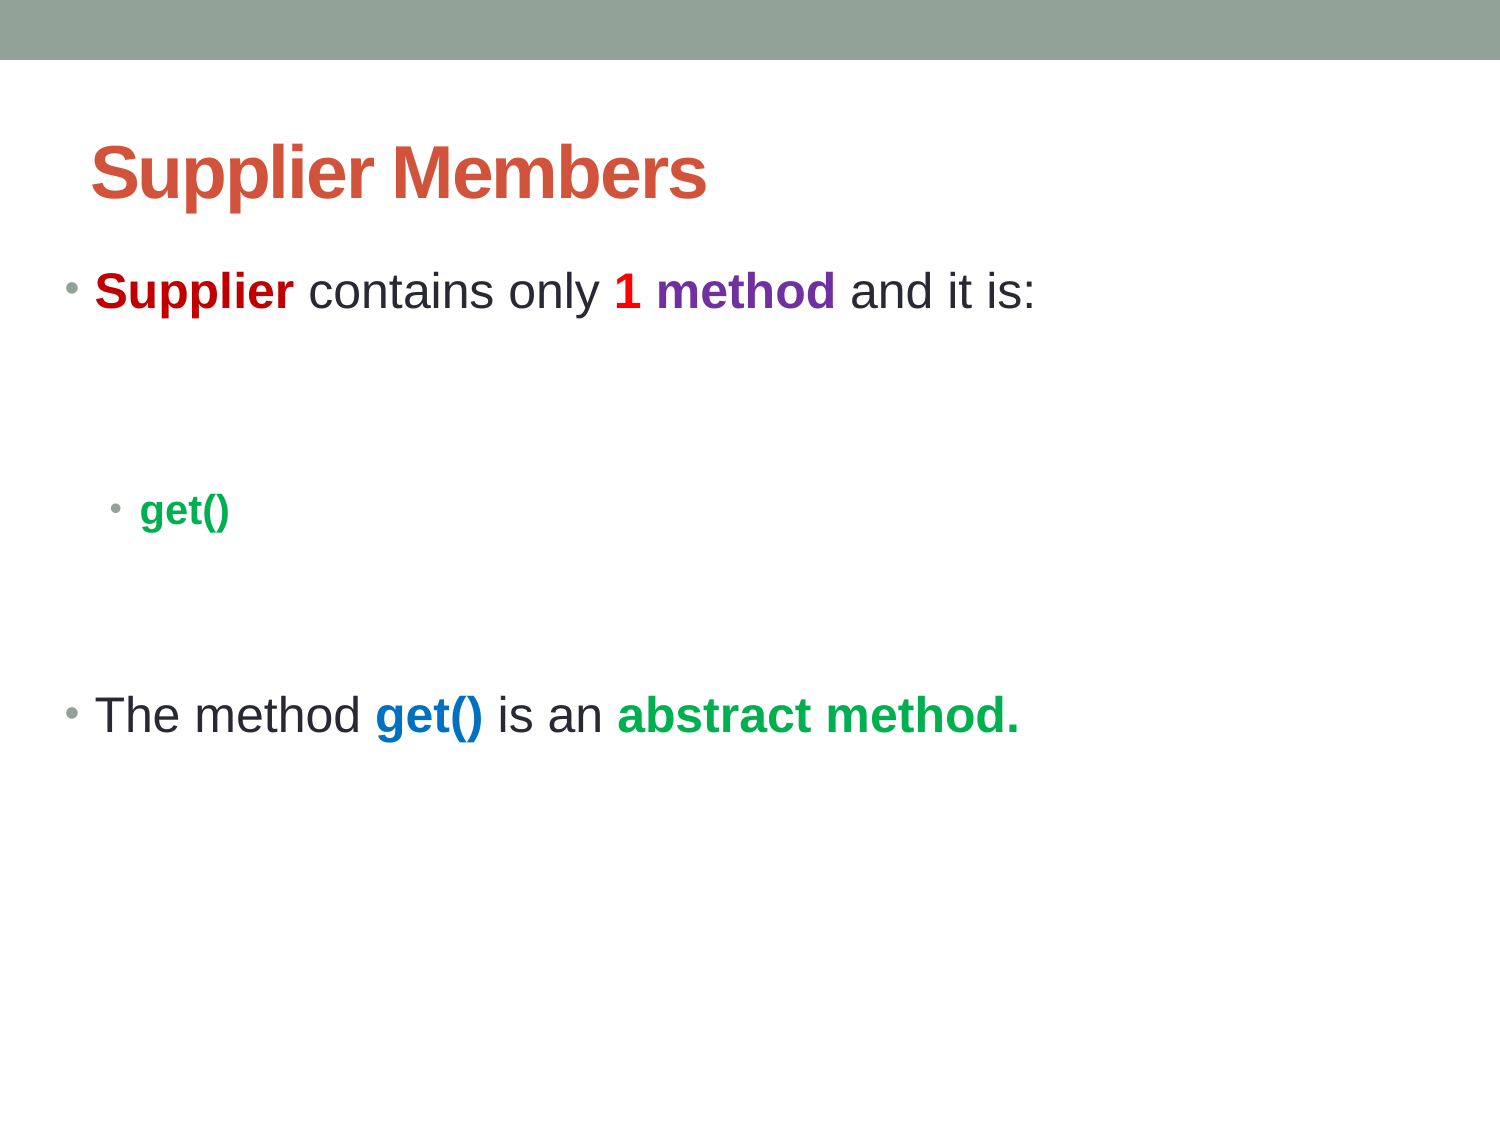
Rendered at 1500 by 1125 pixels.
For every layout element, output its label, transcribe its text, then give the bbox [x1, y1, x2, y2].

title Supplier Members [75, 87, 1425, 250]
list Supplier contains only 1 method and it is: get() The method get() is an abstract method. [49, 250, 1445, 1047]
